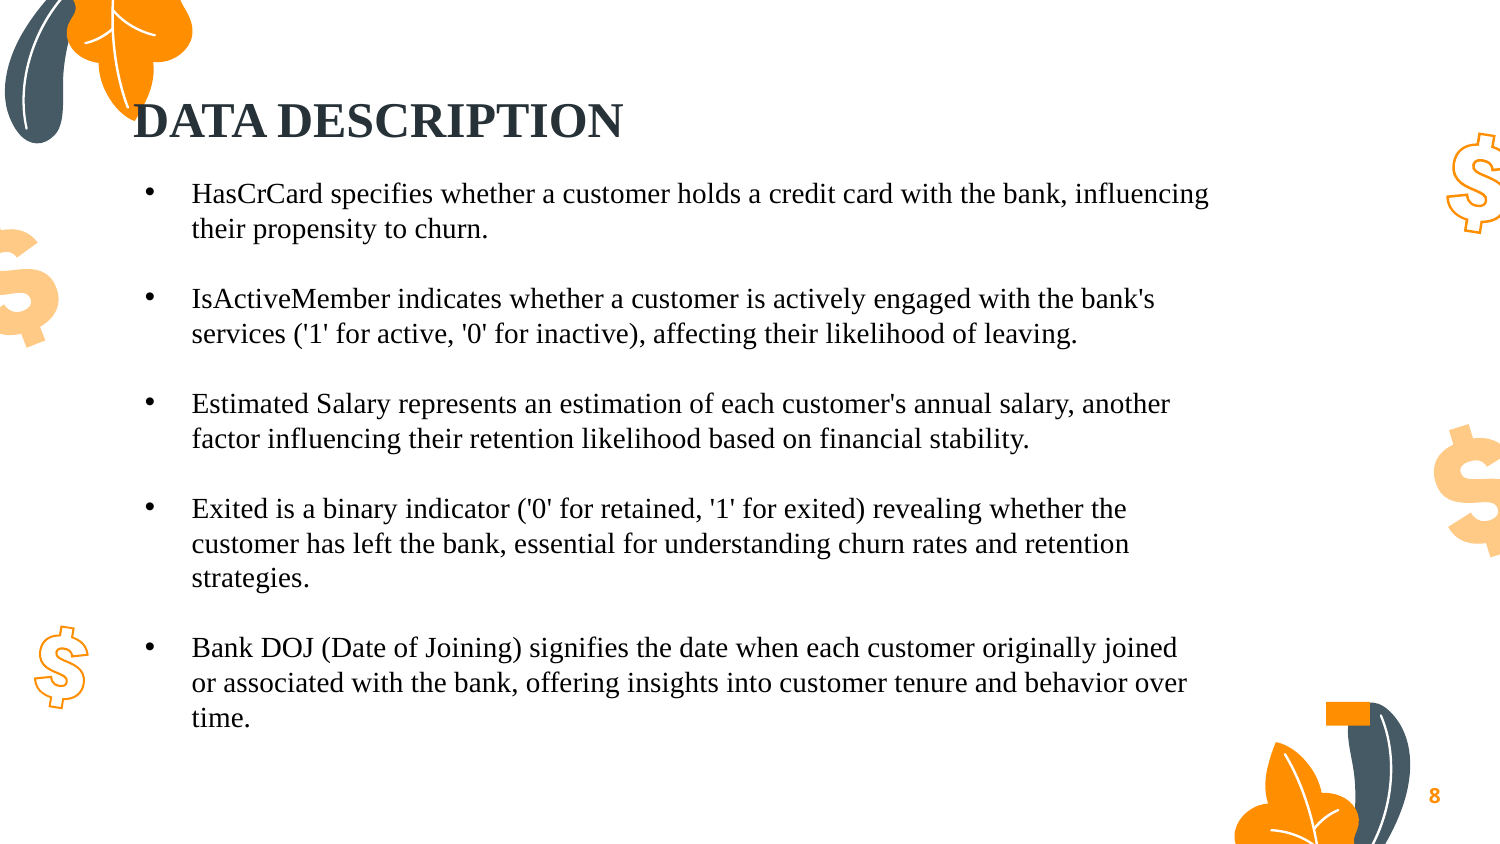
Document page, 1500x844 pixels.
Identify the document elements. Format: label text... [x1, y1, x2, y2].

title DATA DESCRIPTION [118, 72, 1382, 167]
text_box [1326, 701, 1370, 726]
text_box HasCrCard specifies whether a customer holds a credit card with the bank, influencing their propensity to churn. IsActiveMember indicates whether a customer is actively engaged with the bank's services ('1' for active, '0' for inactive), affecting their likelihood of leaving. Estimated Salary represents an estimation of each customer's annual salary, another factor influencing their retention likelihood based on financial stability. Exited is a binary indicator ('0' for retained, '1' for exited) revealing whether the customer has left the bank, essential for understanding churn rates and retention strategies. Bank DOJ (Date of Joining) signifies the date when each customer originally joined or associated with the bank, offering insights into customer tenure and behavior over time. [129, 166, 1226, 741]
slide_number 8 [1389, 764, 1480, 830]
